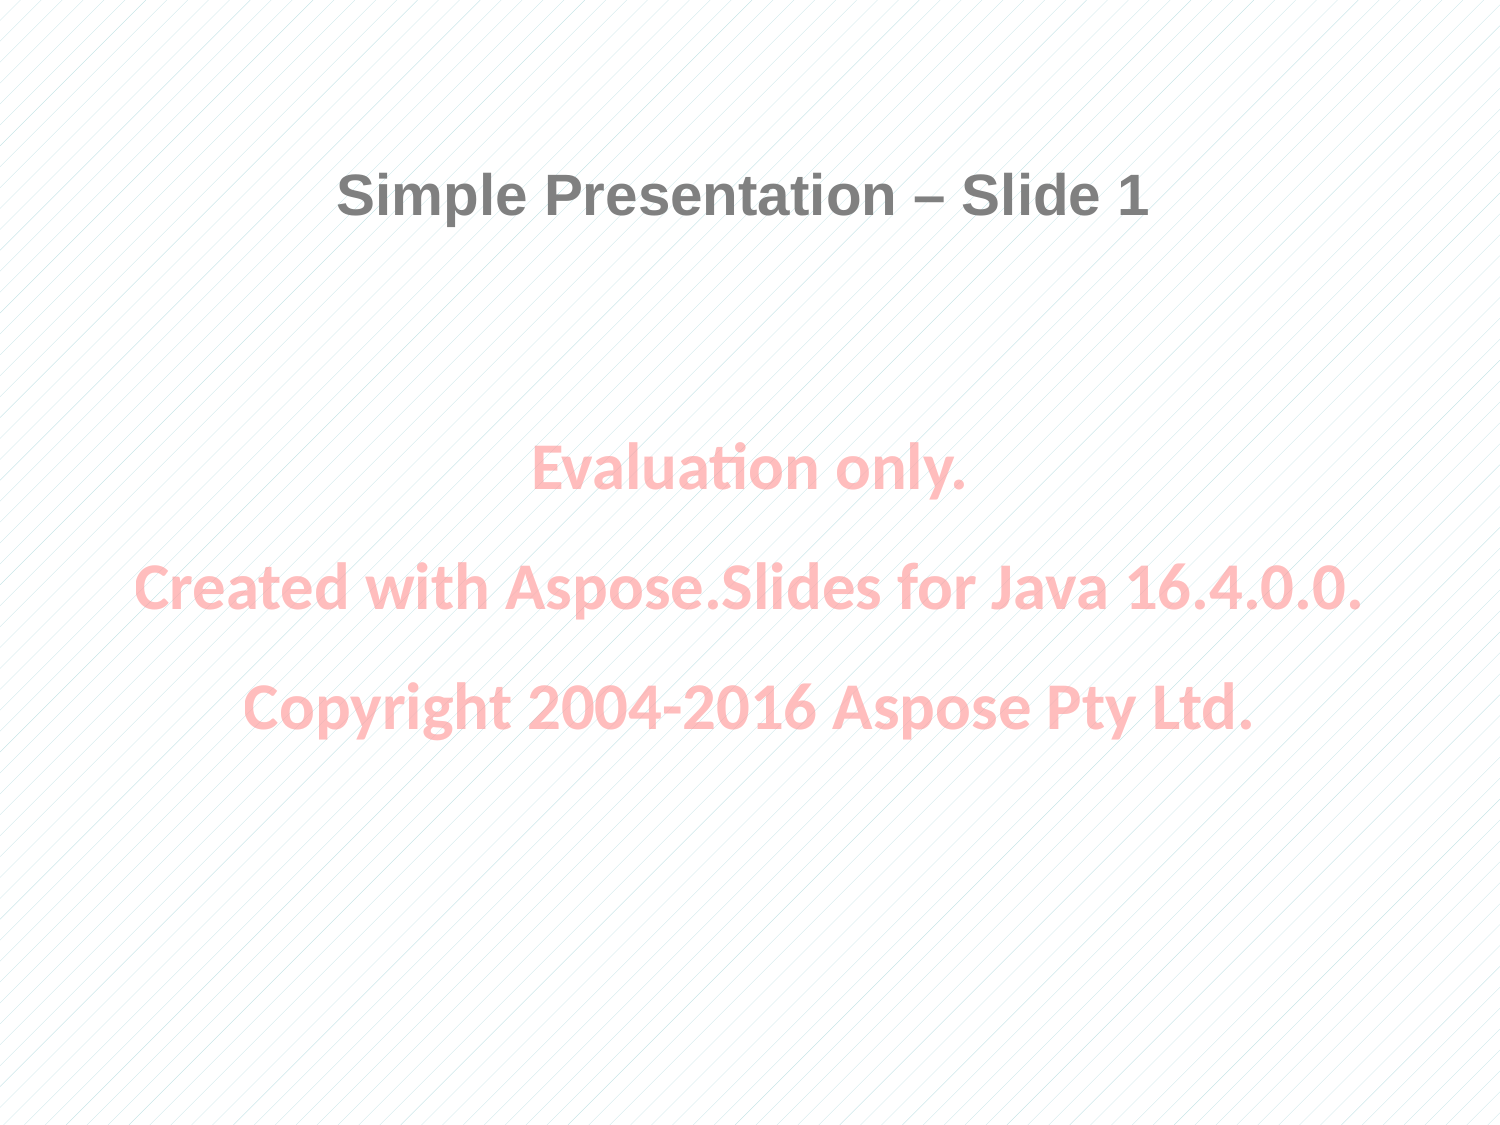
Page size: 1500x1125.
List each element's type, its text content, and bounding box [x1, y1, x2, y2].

text_box Simple Presentation – Slide 1 [249, 149, 1238, 235]
text_box Evaluation only. Created with Aspose.Slides for Java 16.4.0.0. Copyright 2004-2016 Aspose Pty Ltd. [120, 375, 1380, 750]
